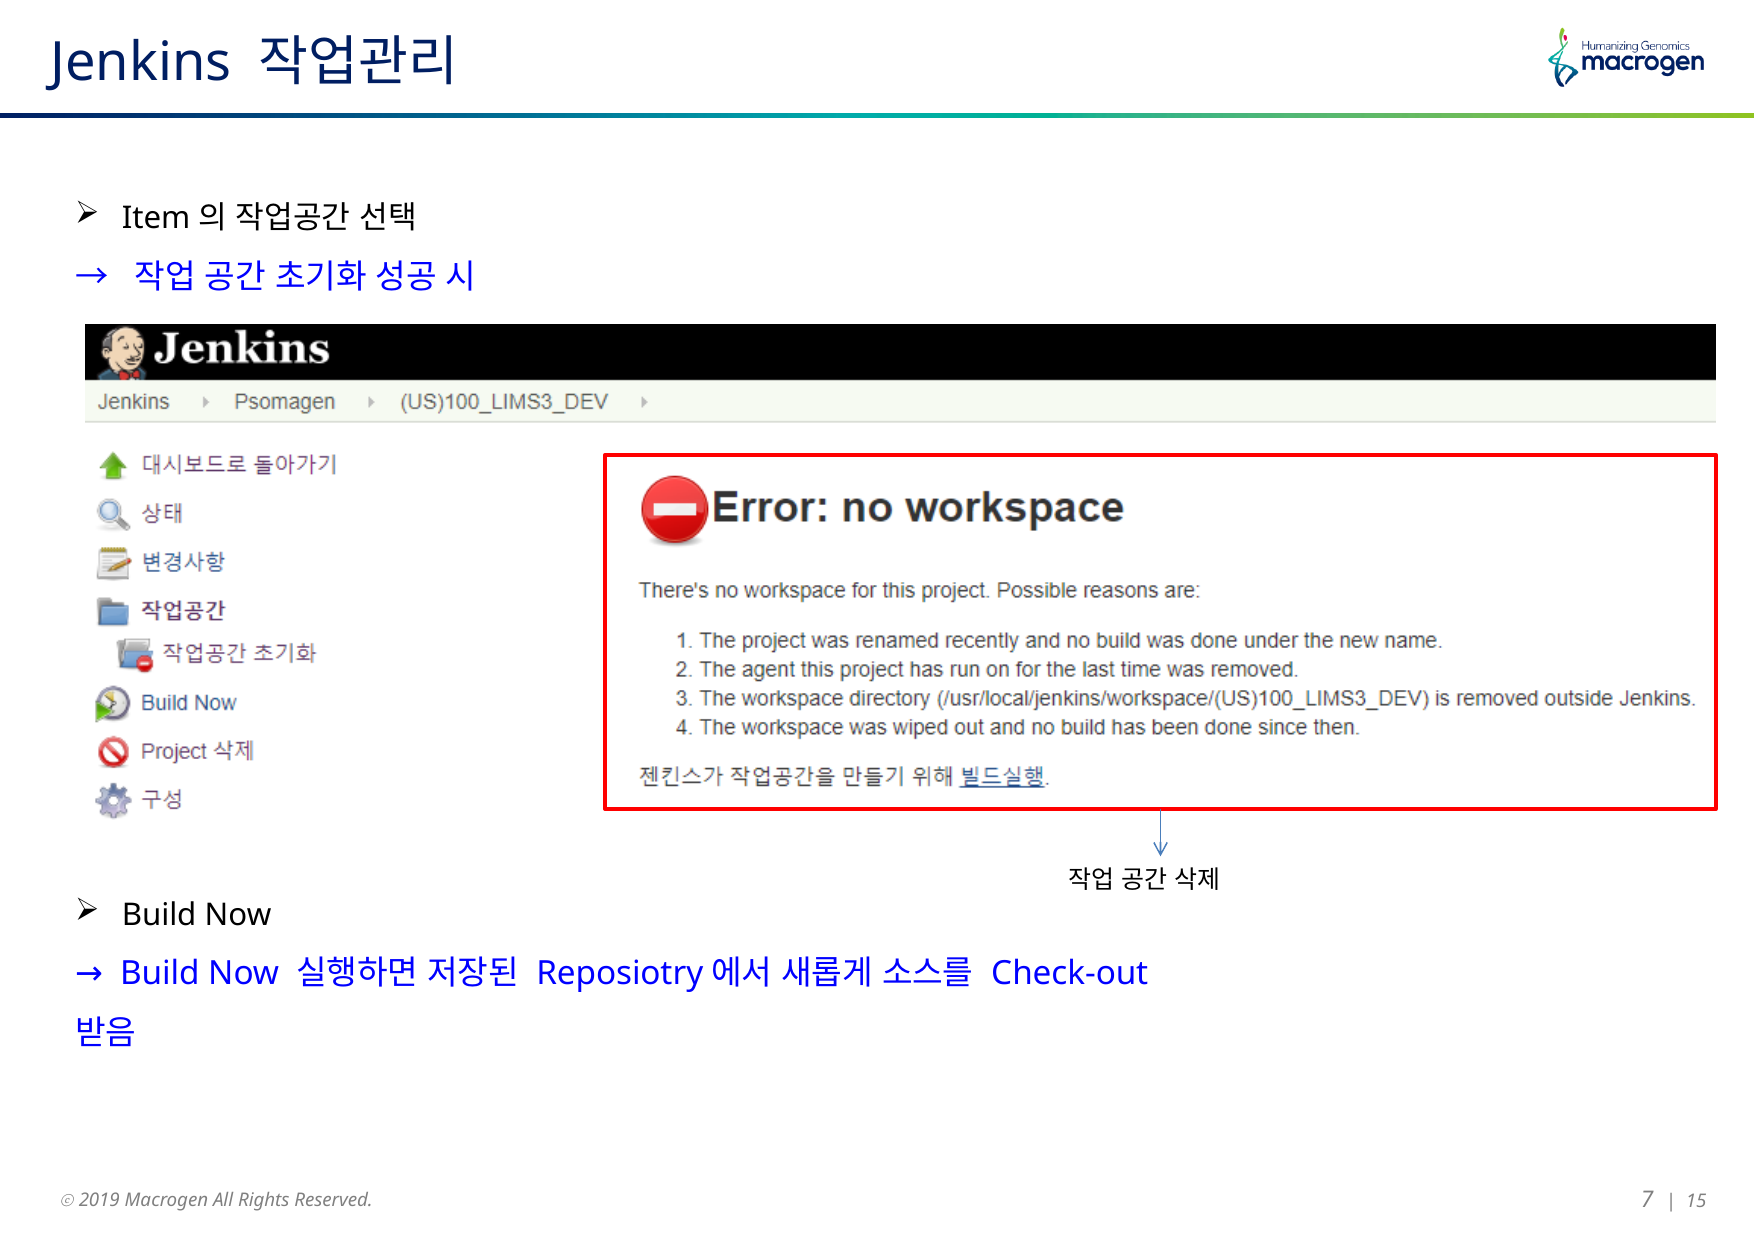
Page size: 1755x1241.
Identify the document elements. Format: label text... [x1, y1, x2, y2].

picture [618, 113, 1754, 118]
picture [85, 324, 1716, 832]
text_box 작업 공간 삭제 [1054, 856, 1267, 901]
text_box Item의 작업공간 선택 → 작업 공간 초기화 성공 시 [60, 171, 1171, 303]
picture [1548, 27, 1704, 87]
picture [0, 113, 372, 118]
text_box Build Now → Build Now 실행하면 저장된 Reposiotry에서 새롭게 소스를 Check-out 받음 [60, 868, 1232, 1059]
list Jenkins 작업관리 [50, 25, 1498, 92]
